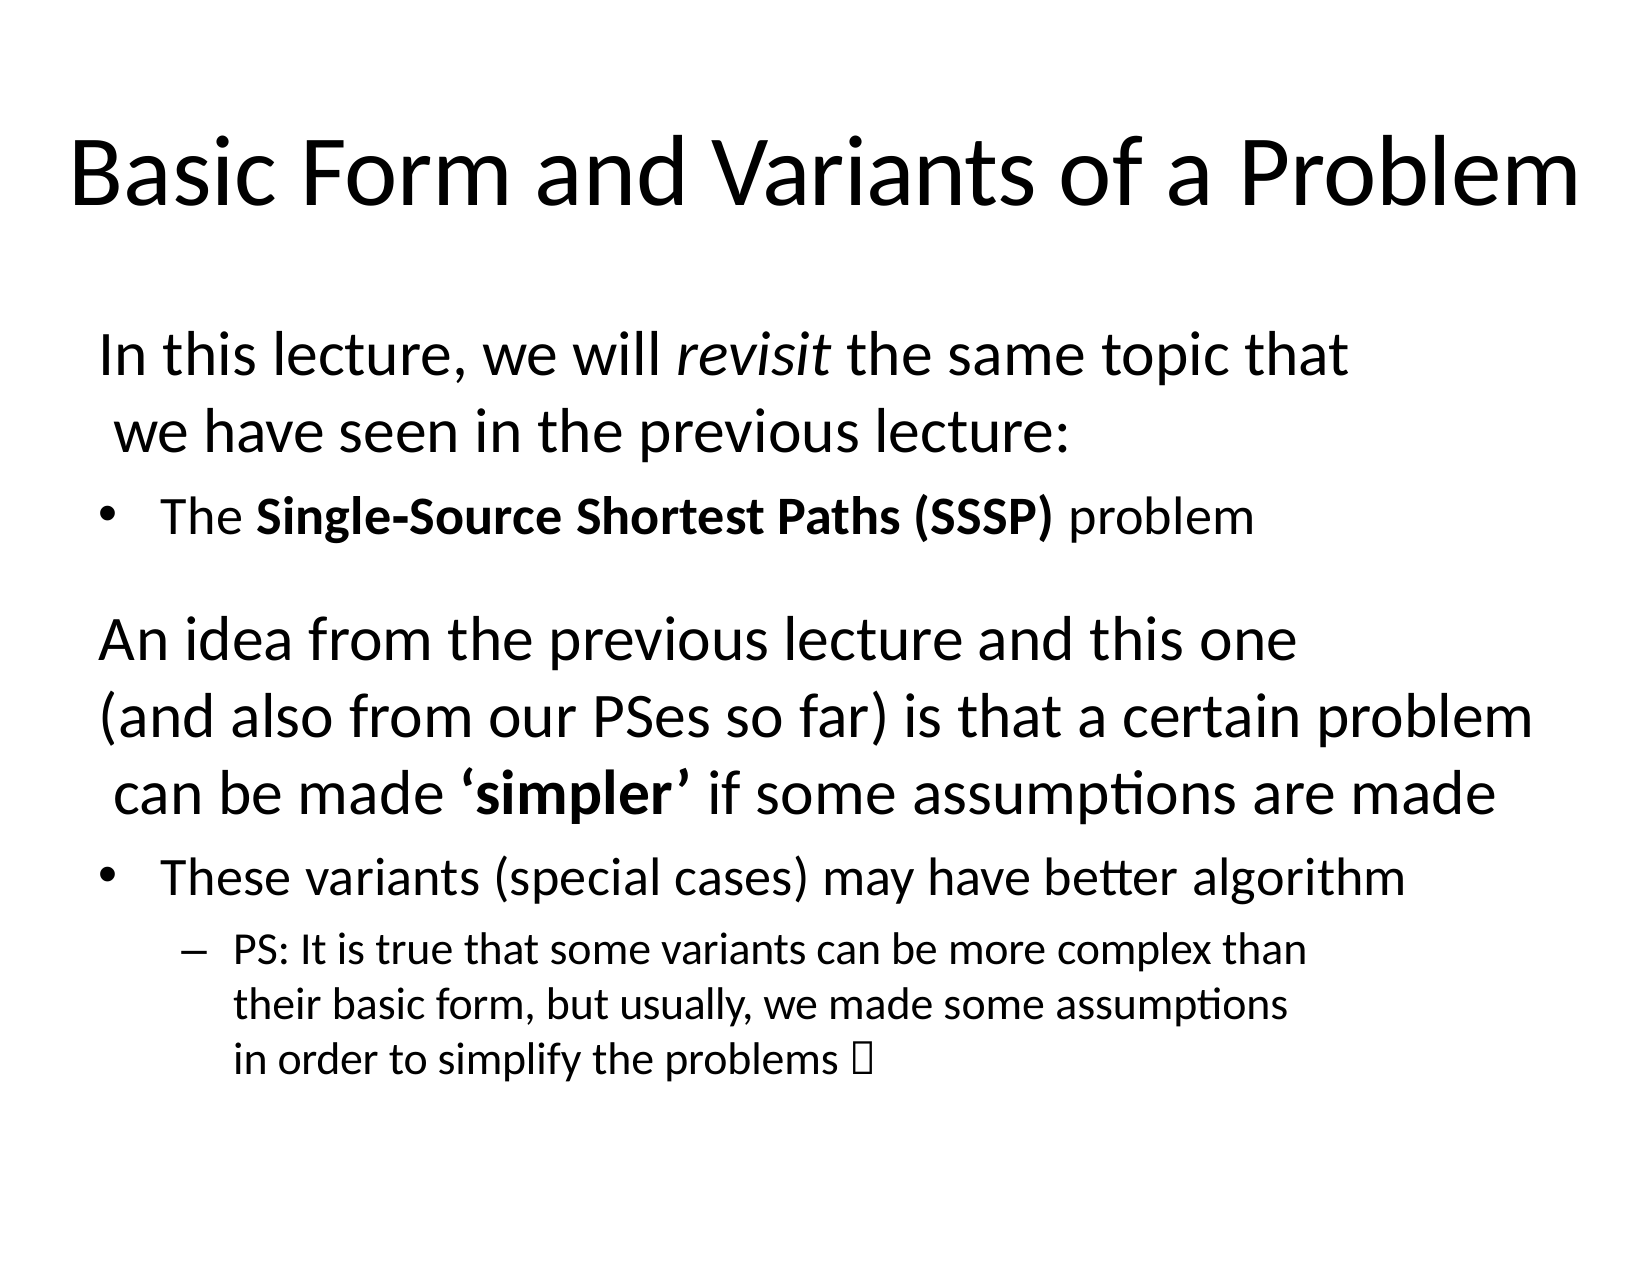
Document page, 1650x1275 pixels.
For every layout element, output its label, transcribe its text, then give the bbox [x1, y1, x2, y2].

title Basic Form and Variants of a Problem [66, 104, 1596, 318]
text_box In this lecture, we will revisit the same topic that we have seen in the previous lecture: The Single‐Source Shortest Paths (SSSP) problem An idea from the previous lecture and this one (and also from our PSes so far) is that a certain problem can be made ‘simpler’ if some assumptions are made These variants (special cases) may have better algorithm – PS: It is true that some variants can be more complex than their basic form, but usually, we made some assumptions in order to simplify the problems  [96, 311, 1548, 1084]
